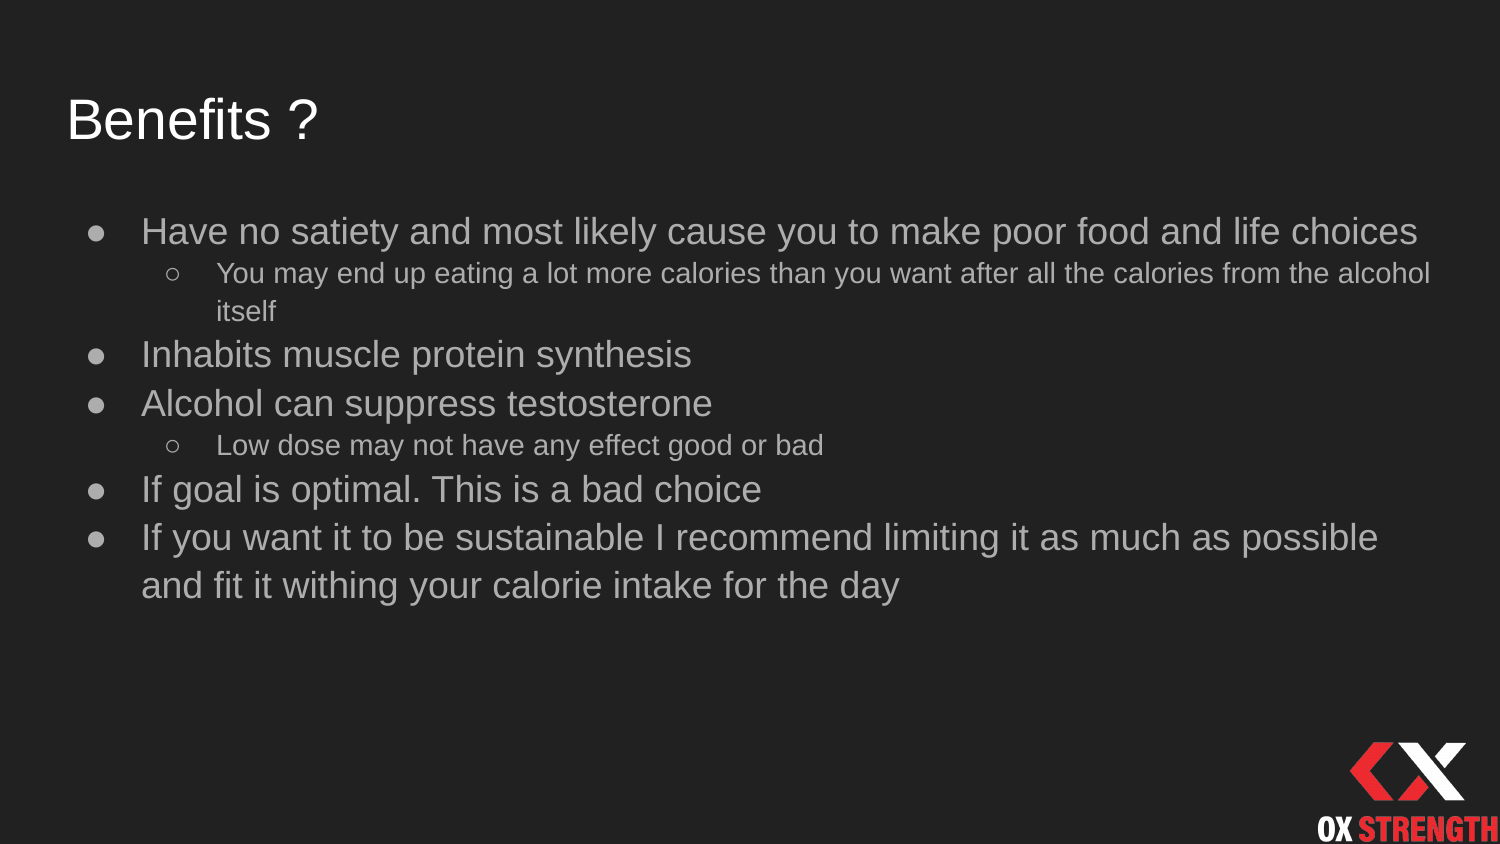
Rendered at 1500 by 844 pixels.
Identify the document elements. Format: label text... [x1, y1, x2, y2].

title Benefits ? [51, 72, 1449, 167]
list Have no satiety and most likely cause you to make poor food and life choices You may end up eating a lot more calories than you want after all the calories from the alcohol itself Inhabits muscle protein synthesis Alcohol can suppress testosterone Low dose may not have any effect good or bad If goal is optimal. This is a bad choice If you want it to be sustainable I recommend limiting it as much as possible and fit it withing your calorie intake for the day [51, 189, 1449, 820]
picture [1315, 740, 1500, 844]
